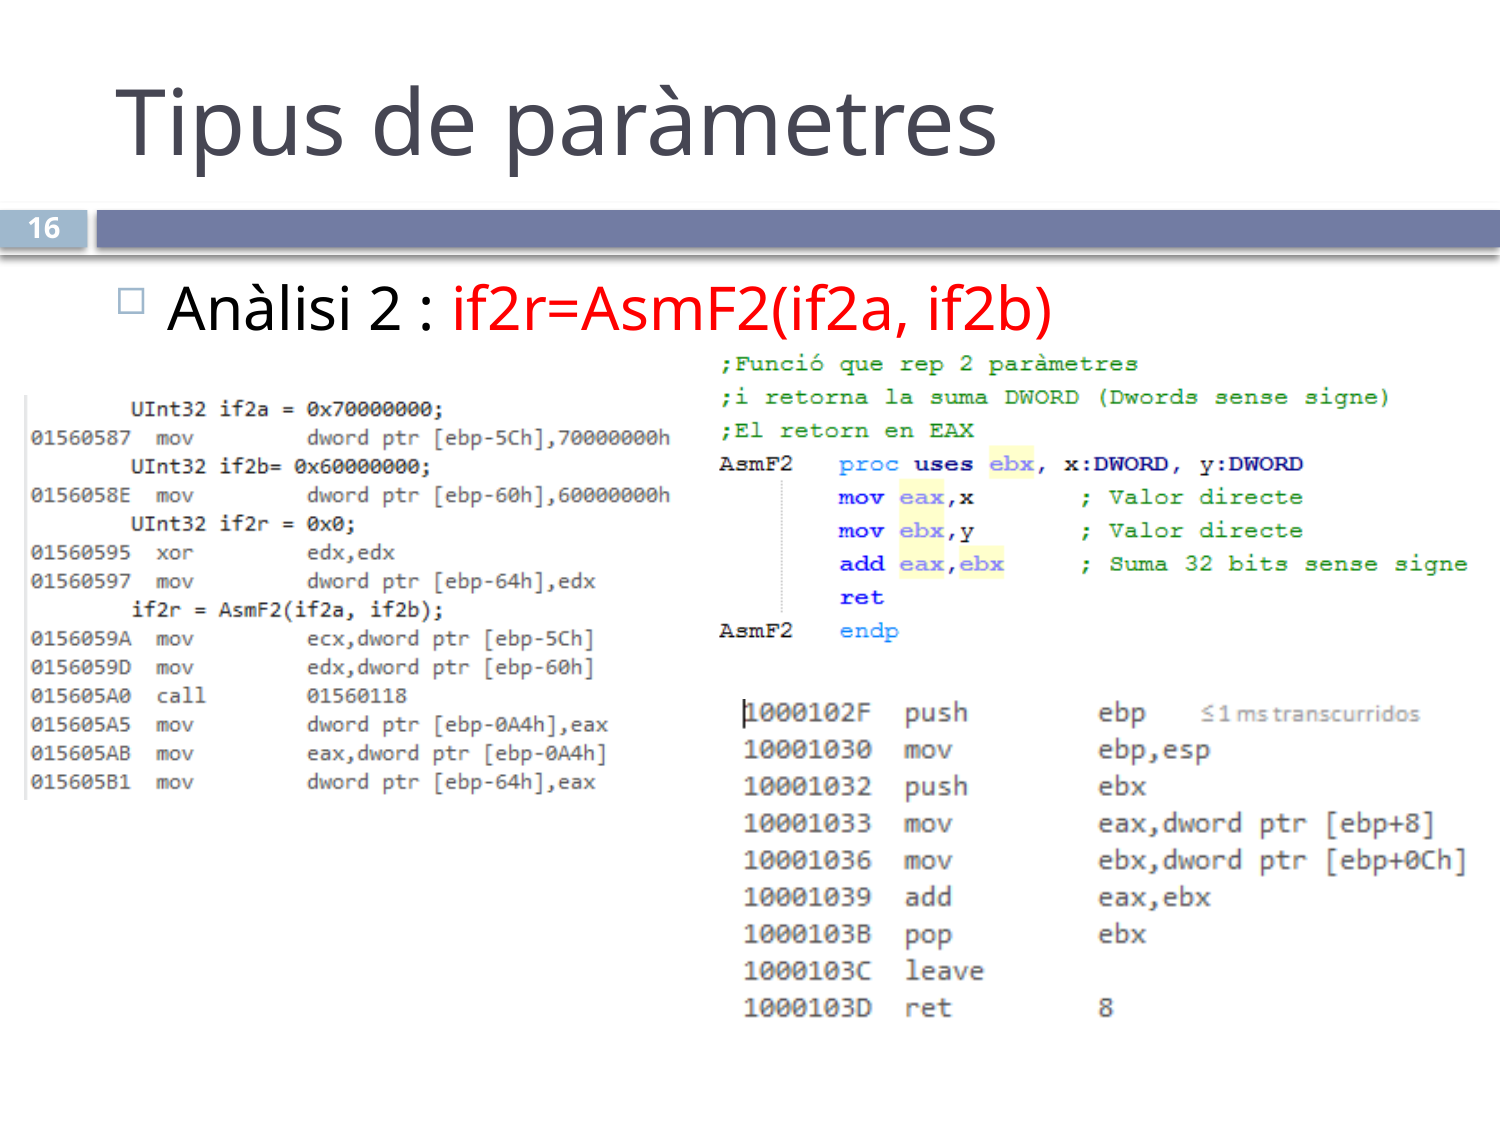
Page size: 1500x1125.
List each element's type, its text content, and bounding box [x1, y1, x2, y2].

picture [24, 395, 690, 801]
slide_number 16 [0, 208, 88, 249]
picture [717, 349, 1479, 672]
picture [739, 699, 1497, 1030]
title Tipus de paràmetres [100, 37, 1438, 200]
list Anàlisi 2 : if2r=AsmF2(if2a, if2b) [100, 262, 1438, 1000]
